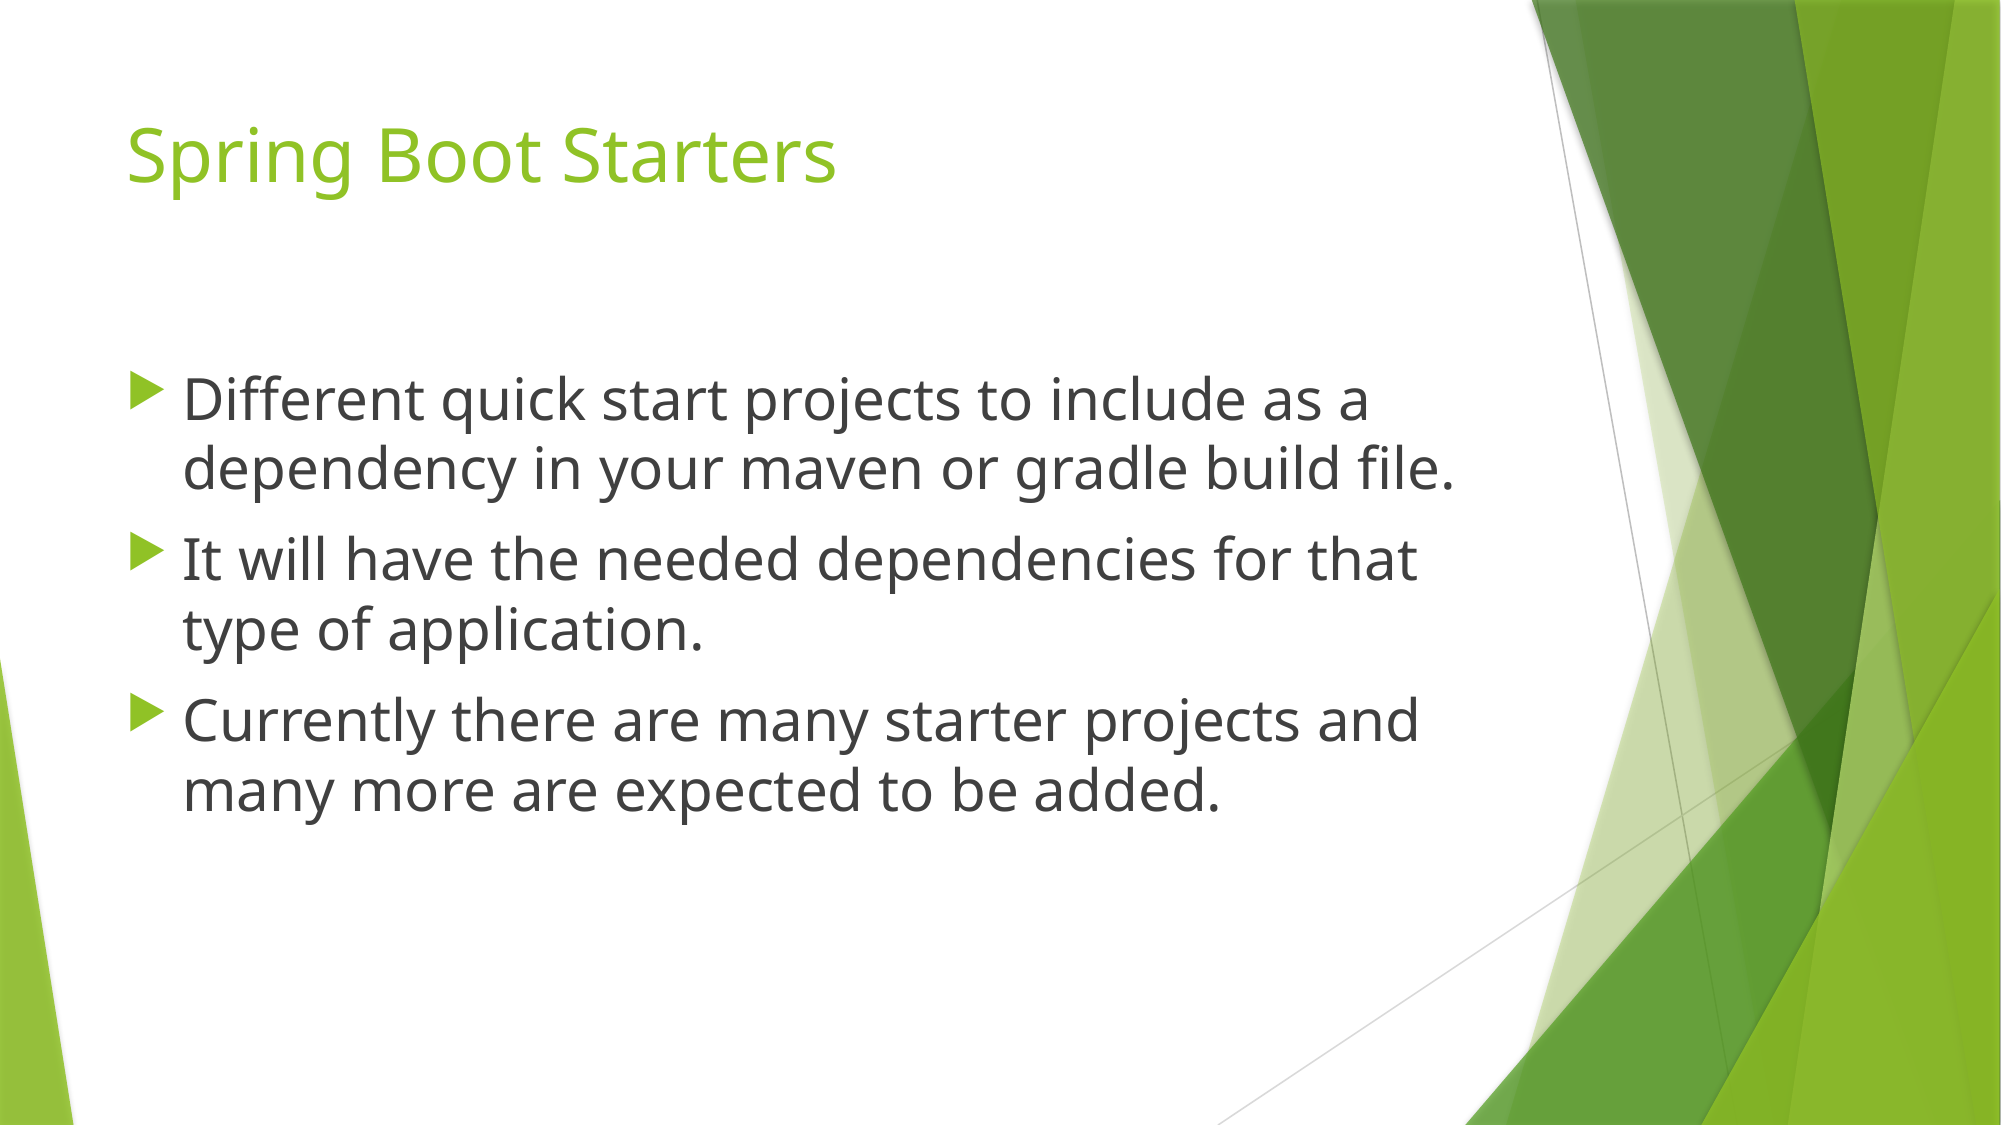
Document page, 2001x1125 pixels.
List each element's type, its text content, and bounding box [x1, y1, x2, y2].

list Different quick start projects to include as a dependency in your maven or gradle build file. It will have the needed dependencies for that type of application. Currently there are many starter projects and many more are expected to be added. [111, 354, 1522, 992]
title Spring Boot Starters [111, 99, 1522, 317]
